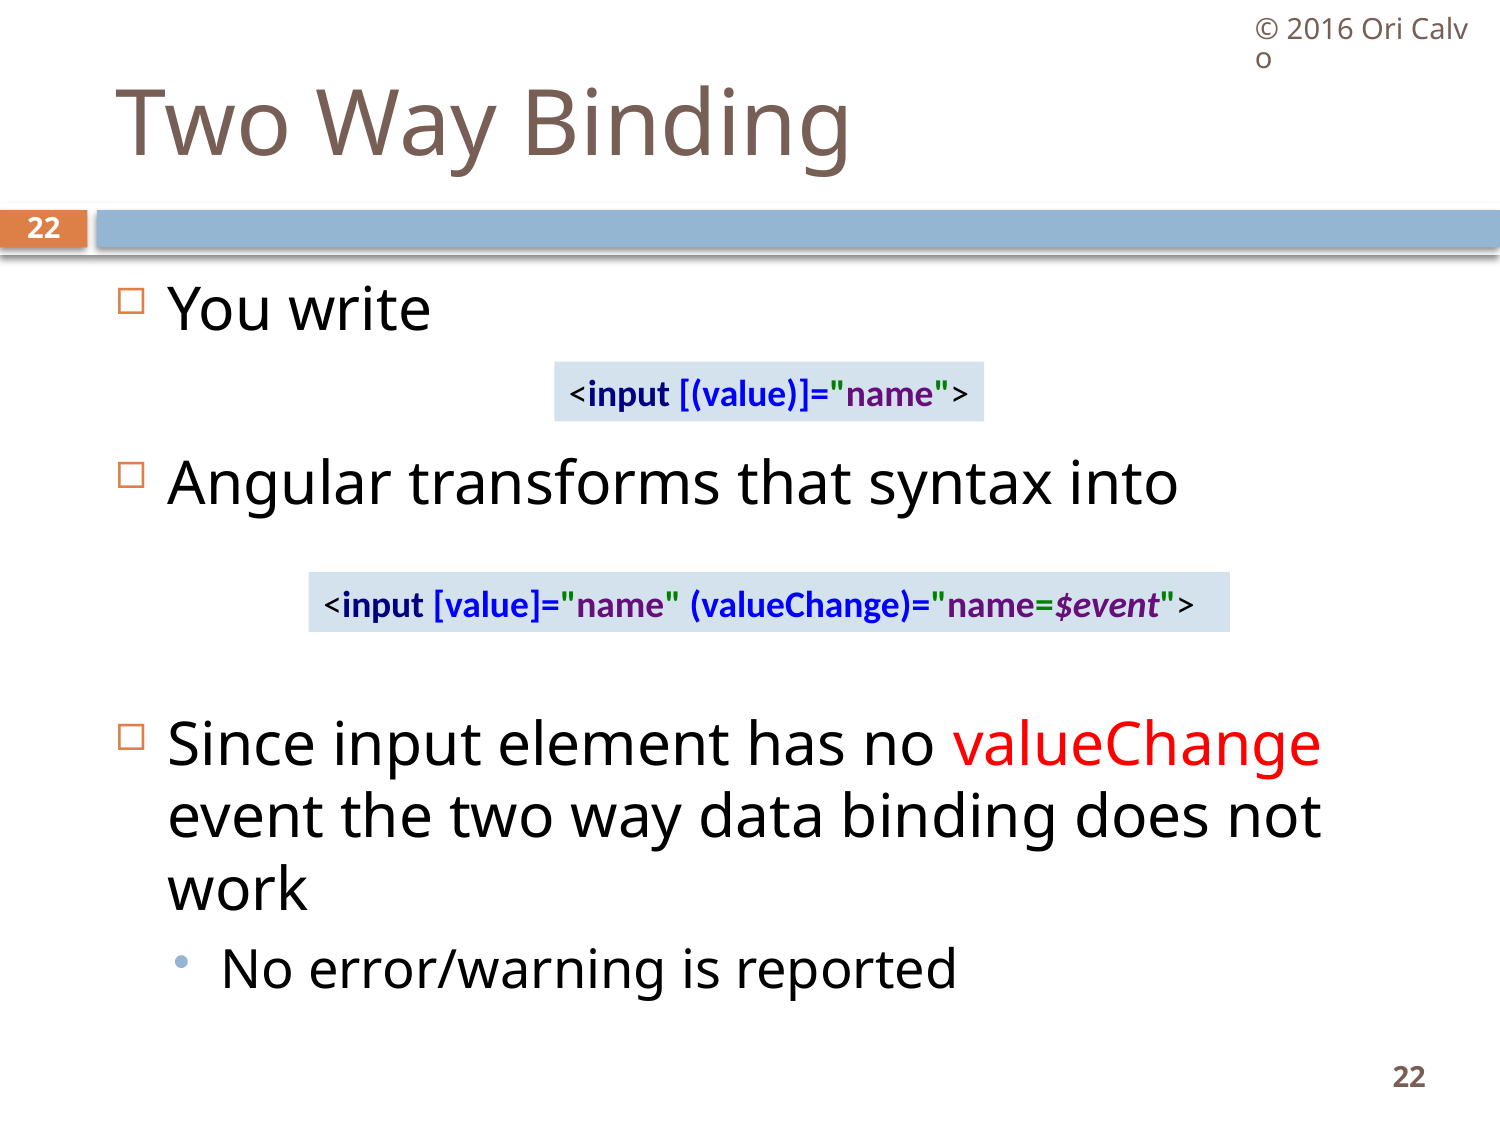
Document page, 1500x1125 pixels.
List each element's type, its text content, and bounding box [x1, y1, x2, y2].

text_box <input [(value)]="name"> [554, 361, 985, 422]
list You write Angular transforms that syntax into Since input element has no valueChange event the two way data binding does not work No error/warning is reported [100, 262, 1438, 1000]
footer © 2016 Ori Calvo [1240, 0, 1500, 60]
slide_number 22 [0, 208, 88, 249]
title Two Way Binding [100, 37, 1438, 200]
text_box <input [value]="name" (valueChange)="name=$event"> [308, 572, 1230, 632]
